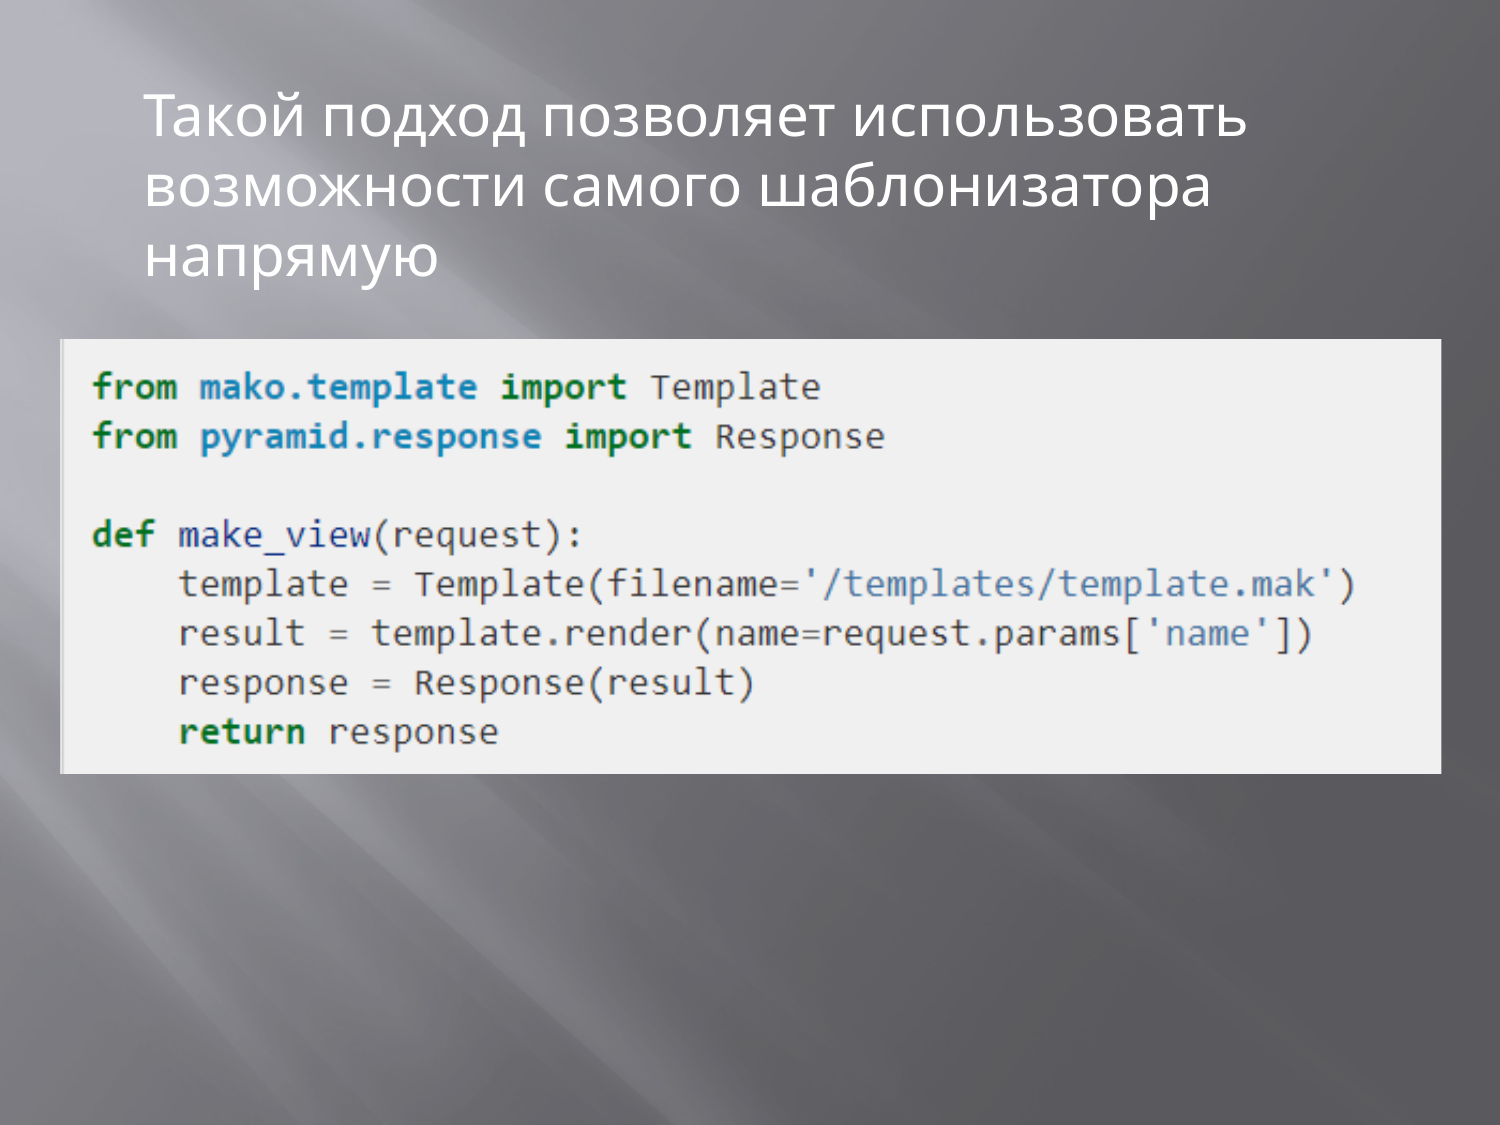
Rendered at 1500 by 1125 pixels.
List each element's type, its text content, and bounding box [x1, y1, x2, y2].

text_box Такой подход позволяет использовать возможности самого шаблонизатора напрямую [128, 70, 1383, 295]
picture [60, 339, 1442, 774]
